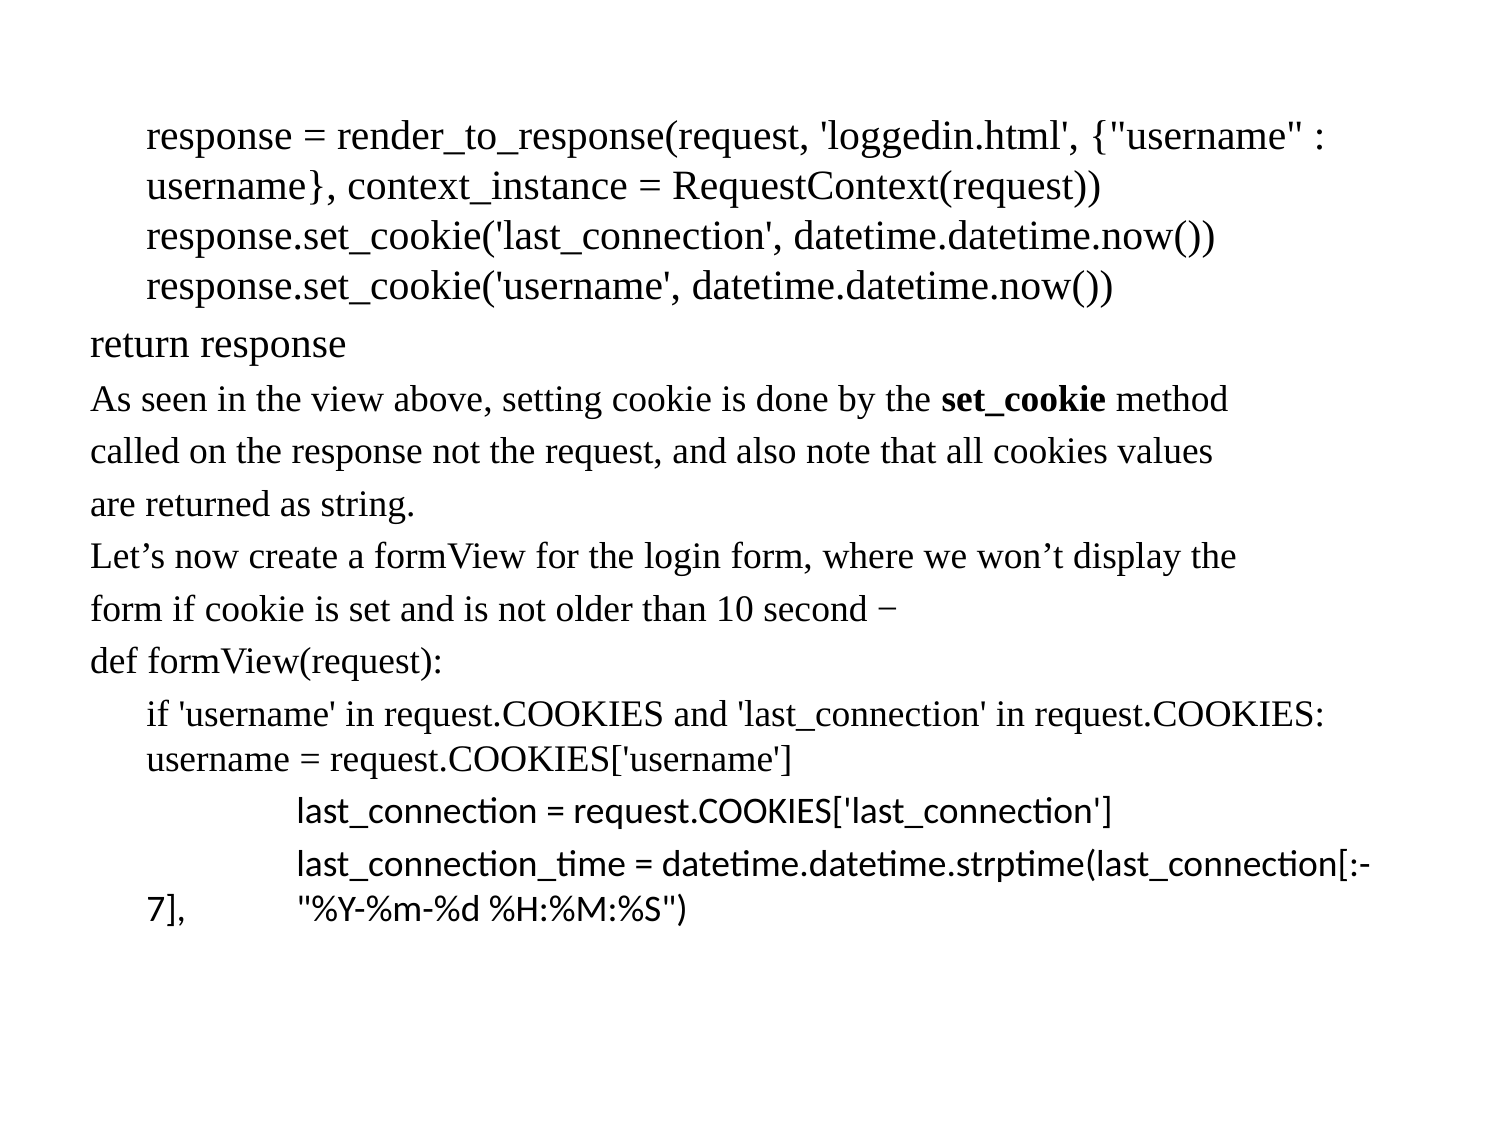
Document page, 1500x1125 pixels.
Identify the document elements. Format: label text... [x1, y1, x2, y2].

list response = render_to_response(request, 'loggedin.html', {"username" : username}, context_instance = RequestContext(request)) response.set_cookie('last_connection', datetime.datetime.now()) response.set_cookie('username', datetime.datetime.now()) return response As seen in the view above, setting cookie is done by the set_cookie method called on the response not the request, and also note that all cookies values are returned as string. Let’s now create a formView for the login form, where we won’t display the form if cookie is set and is not older than 10 second − def formView(request): if 'username' in request.COOKIES and 'last_connection' in request.COOKIES: username = request.COOKIES['username'] last_connection = request.COOKIES['last_connection'] last_connection_time = datetime.datetime.strptime(last_connection[:-7], "%Y-%m-%d %H:%M:%S") [75, 99, 1425, 1038]
